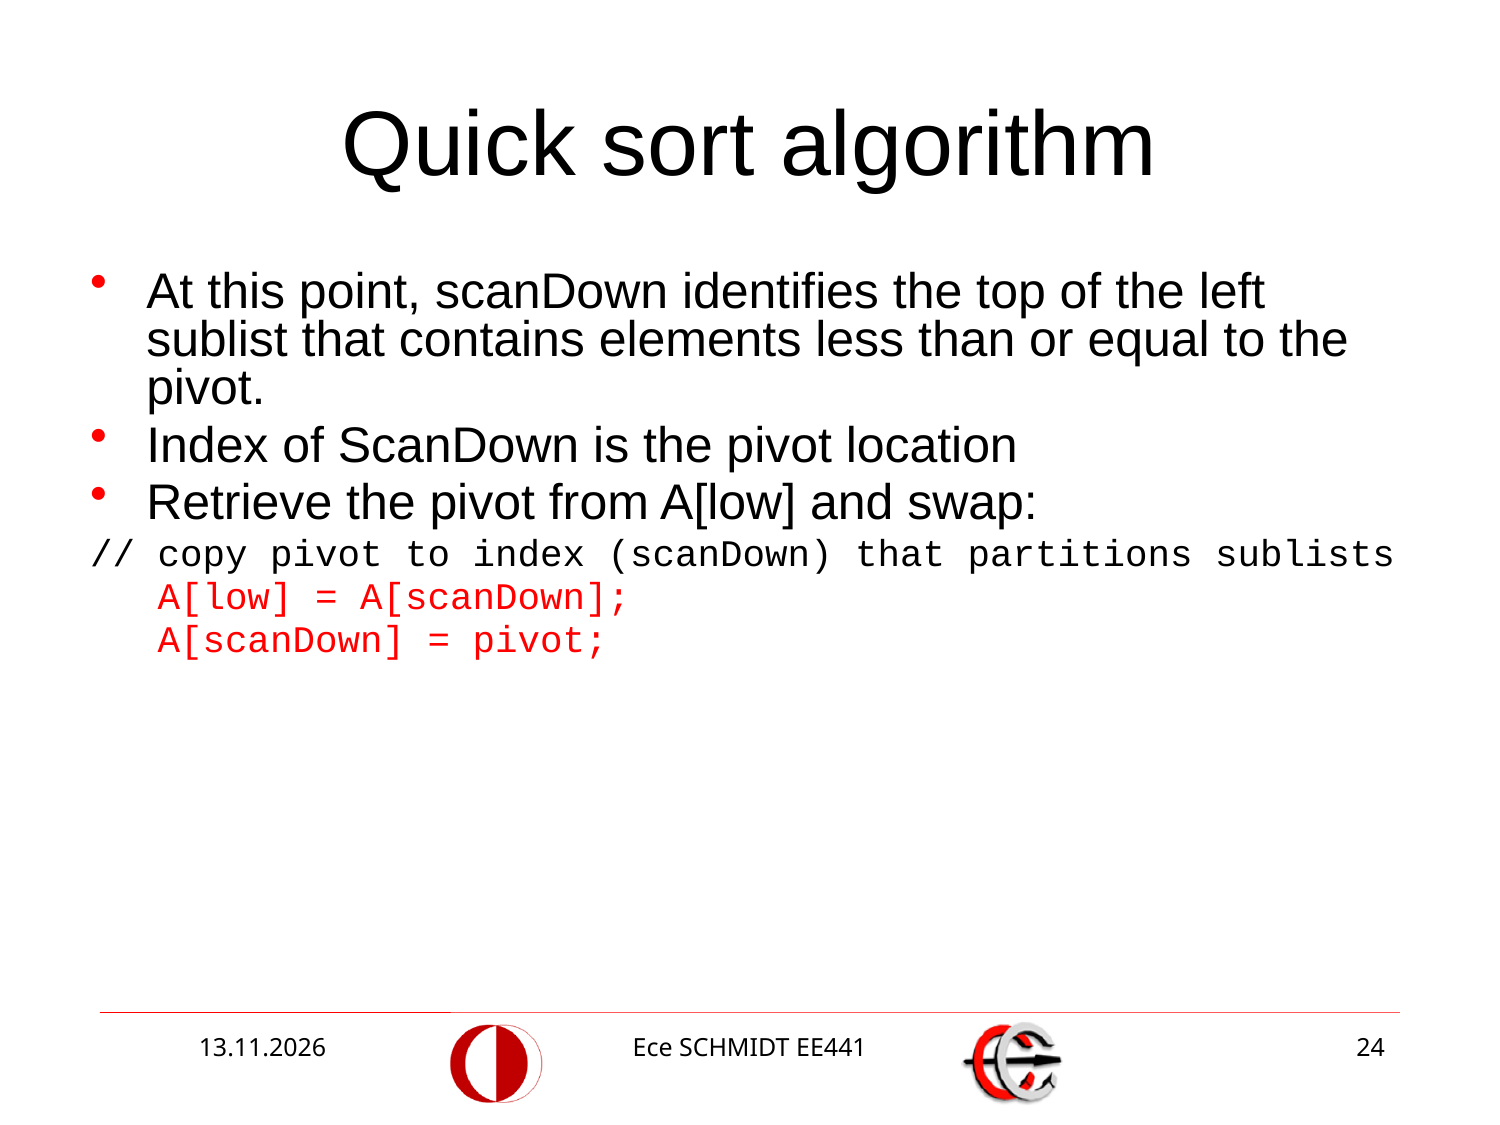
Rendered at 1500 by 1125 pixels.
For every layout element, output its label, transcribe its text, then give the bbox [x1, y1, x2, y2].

title Quick sort algorithm [75, 45, 1425, 233]
list At this point, scanDown identifies the top of the left sublist that contains elements less than or equal to the pivot. Index of ScanDown is the pivot location Retrieve the pivot from A[low] and swap: // copy pivot to index (scanDown) that partitions sublists A[low] = A[scanDown]; A[scanDown] = pivot; [75, 262, 1425, 1005]
picture [950, 1019, 1068, 1106]
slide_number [99, 1024, 425, 1103]
picture [448, 1023, 543, 1103]
slide_number 24 [1074, 1024, 1400, 1103]
footer Ece SCHMIDT EE441 [512, 1024, 988, 1103]
